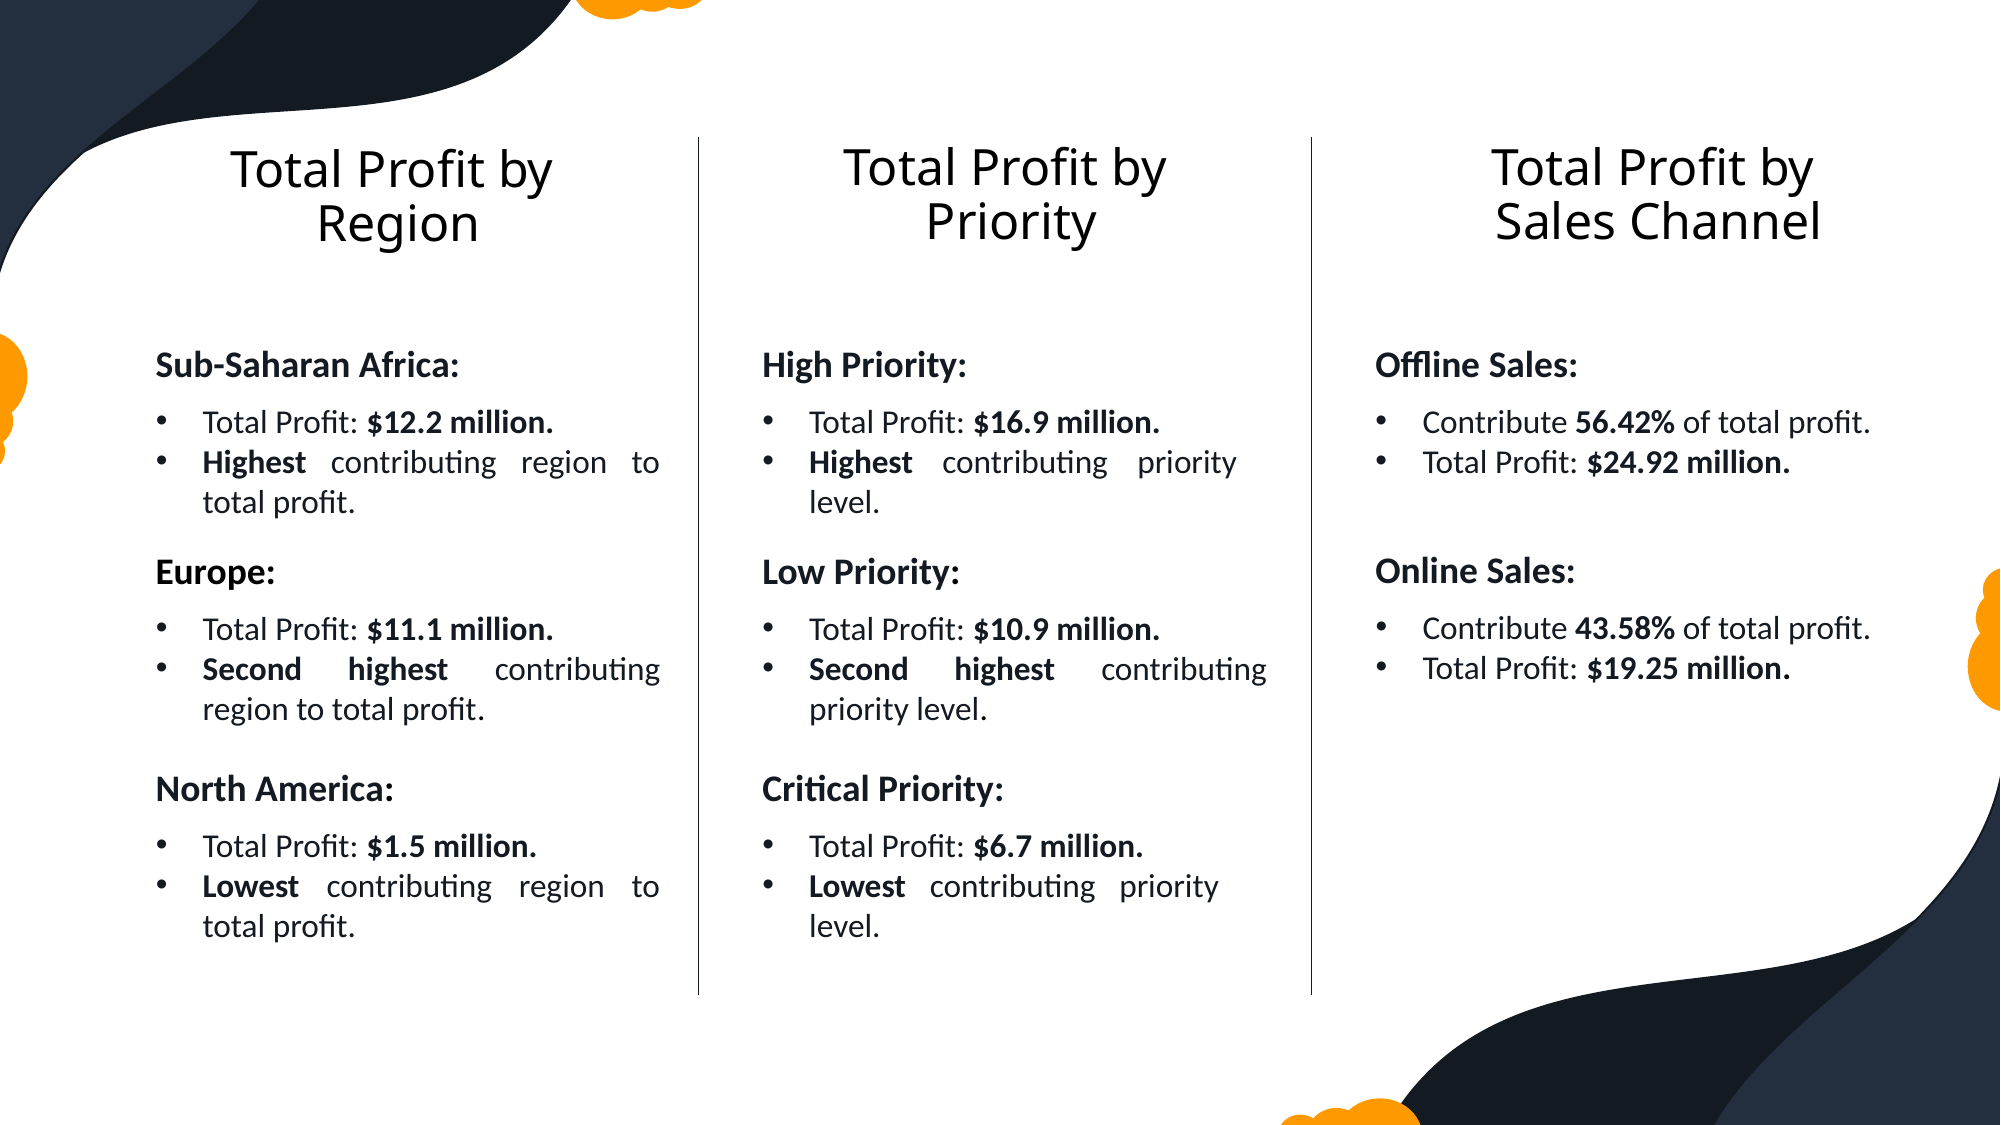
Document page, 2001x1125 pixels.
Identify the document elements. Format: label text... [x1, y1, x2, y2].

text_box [1360, 332, 1895, 568]
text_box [1278, 568, 2000, 1125]
text_box Total Profit by Priority [813, 136, 1210, 259]
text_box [0, 0, 699, 487]
title Total Profit by Sales Channel [1471, 144, 1848, 259]
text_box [747, 332, 1282, 954]
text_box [140, 487, 676, 954]
